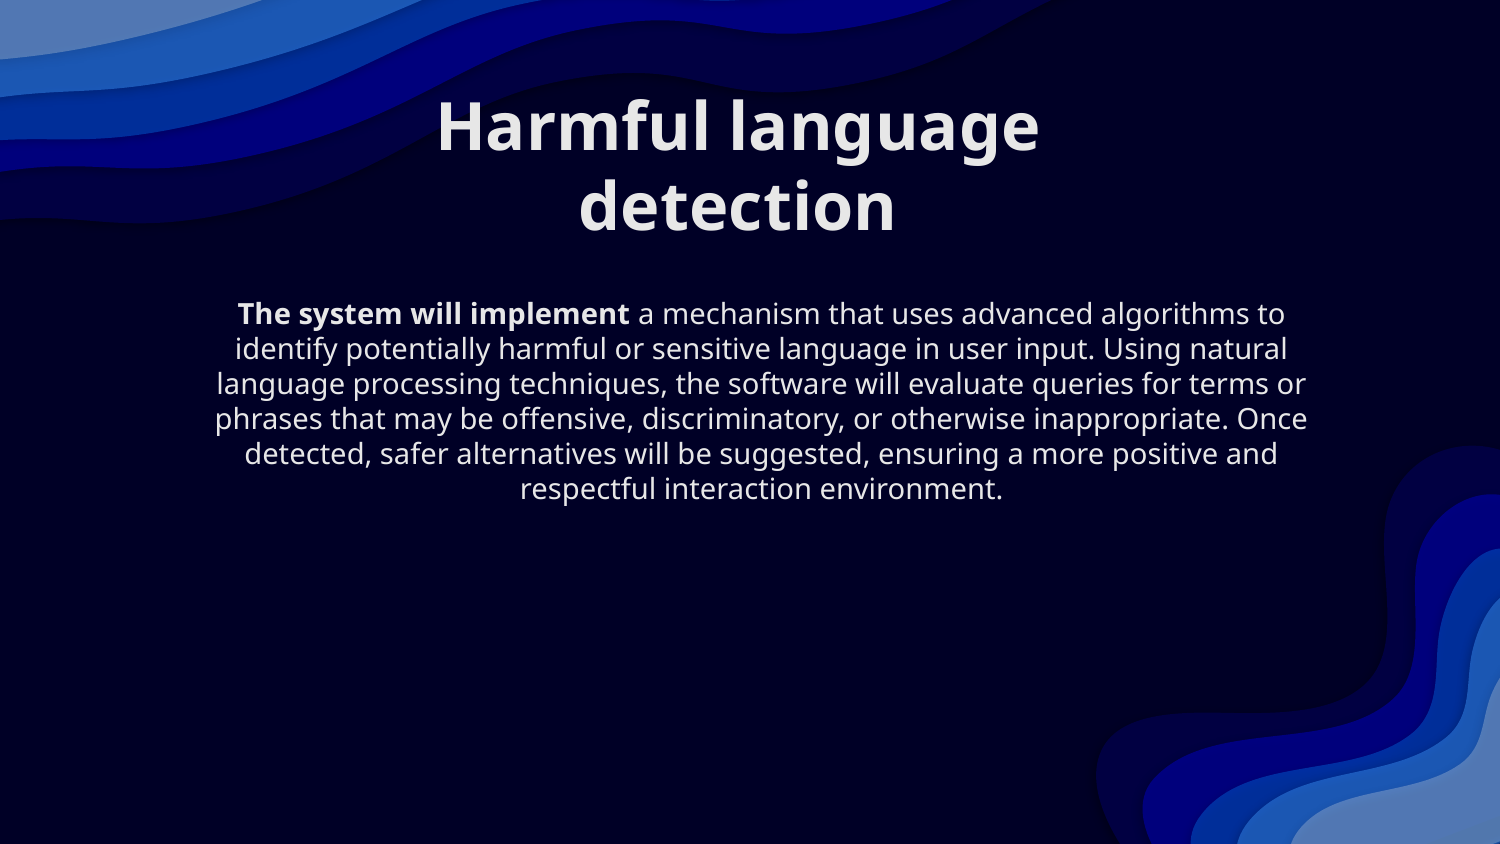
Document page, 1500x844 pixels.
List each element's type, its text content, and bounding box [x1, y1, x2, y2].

subtitle The system will implement a mechanism that uses advanced algorithms to identify potentially harmful or sensitive language in user input. Using natural language processing techniques, the software will evaluate queries for terms or phrases that may be offensive, discriminatory, or otherwise inappropriate. Once detected, safer alternatives will be suggested, ensuring a more positive and respectful interaction environment. [183, 280, 1341, 718]
title Harmful language detection [289, 138, 1188, 259]
